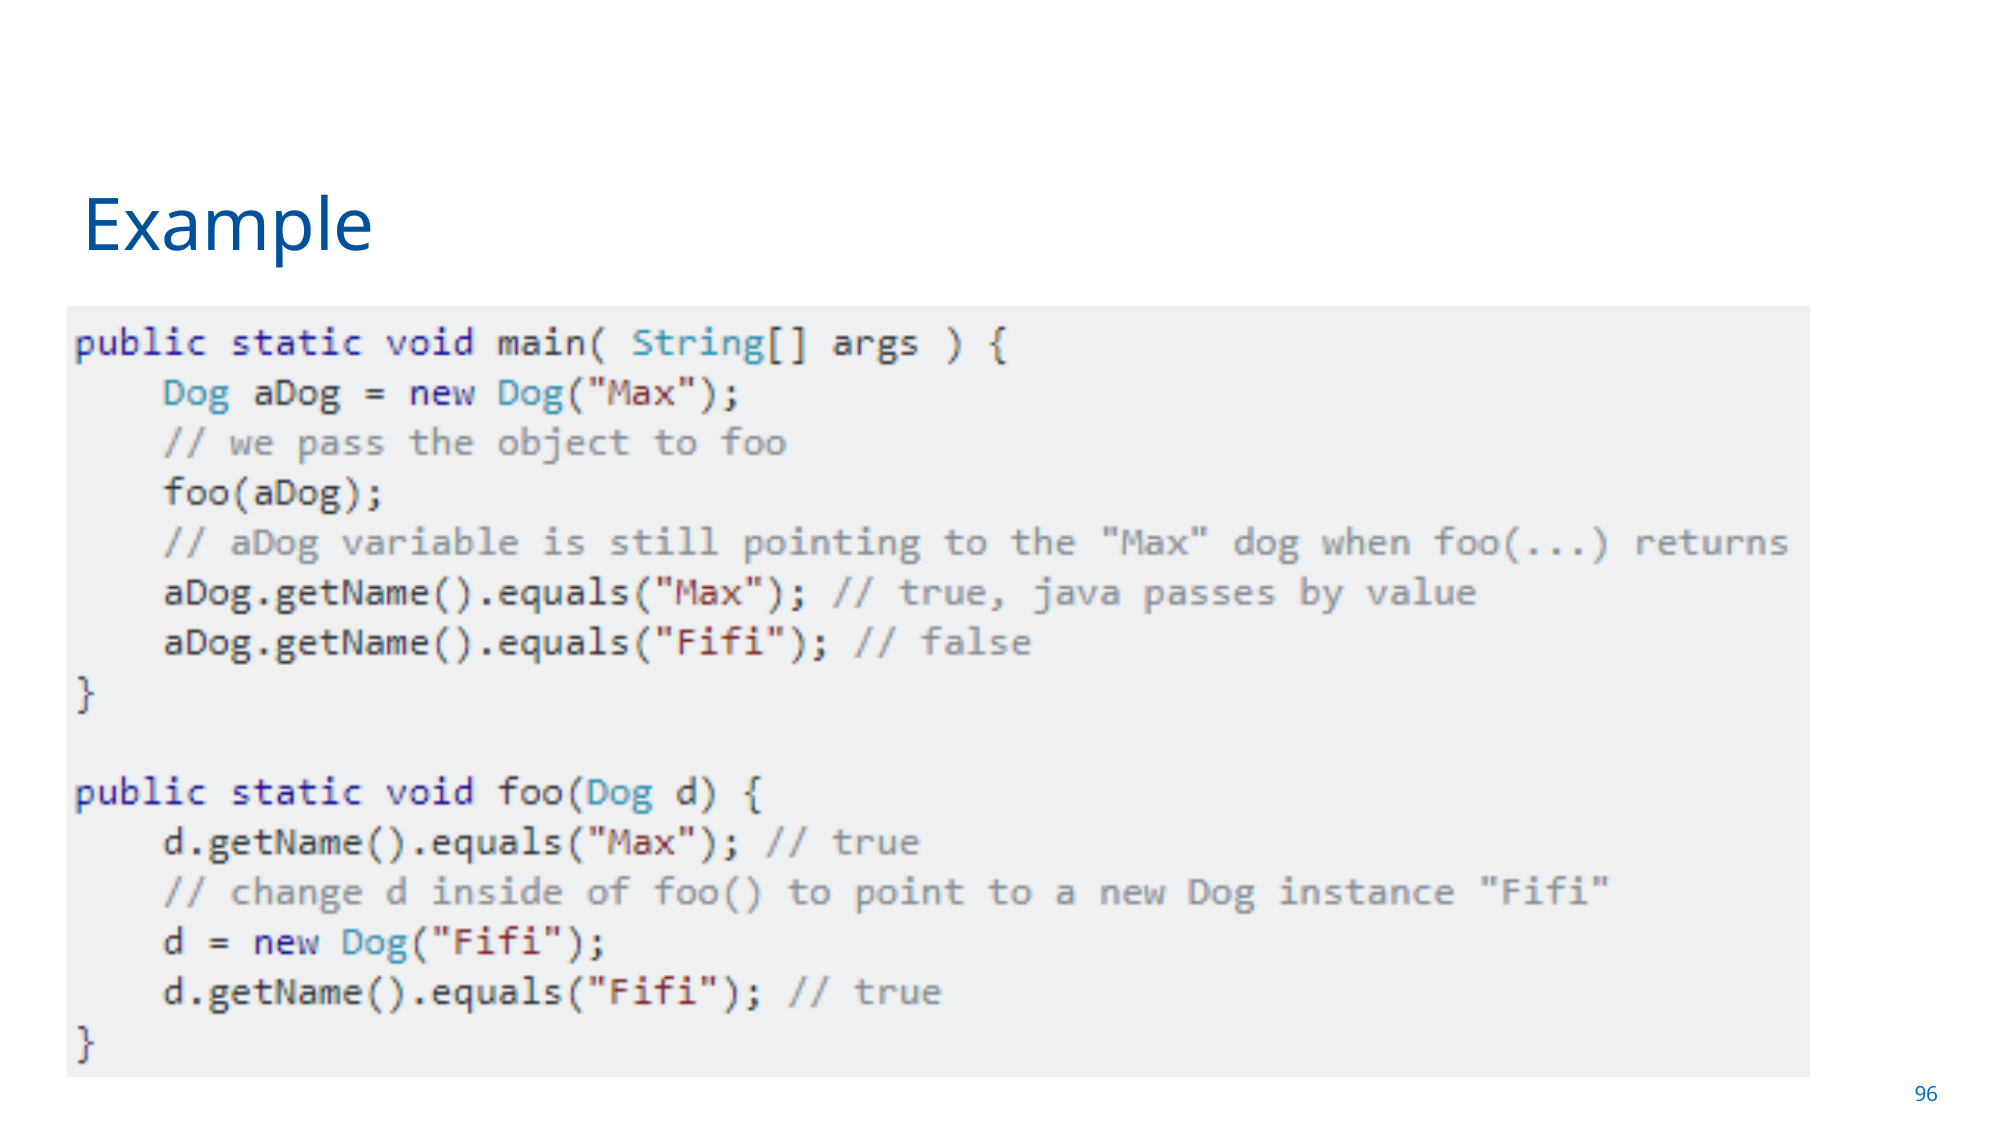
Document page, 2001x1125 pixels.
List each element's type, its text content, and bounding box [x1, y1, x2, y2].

title Example [67, 170, 1565, 273]
picture [67, 306, 1810, 1077]
